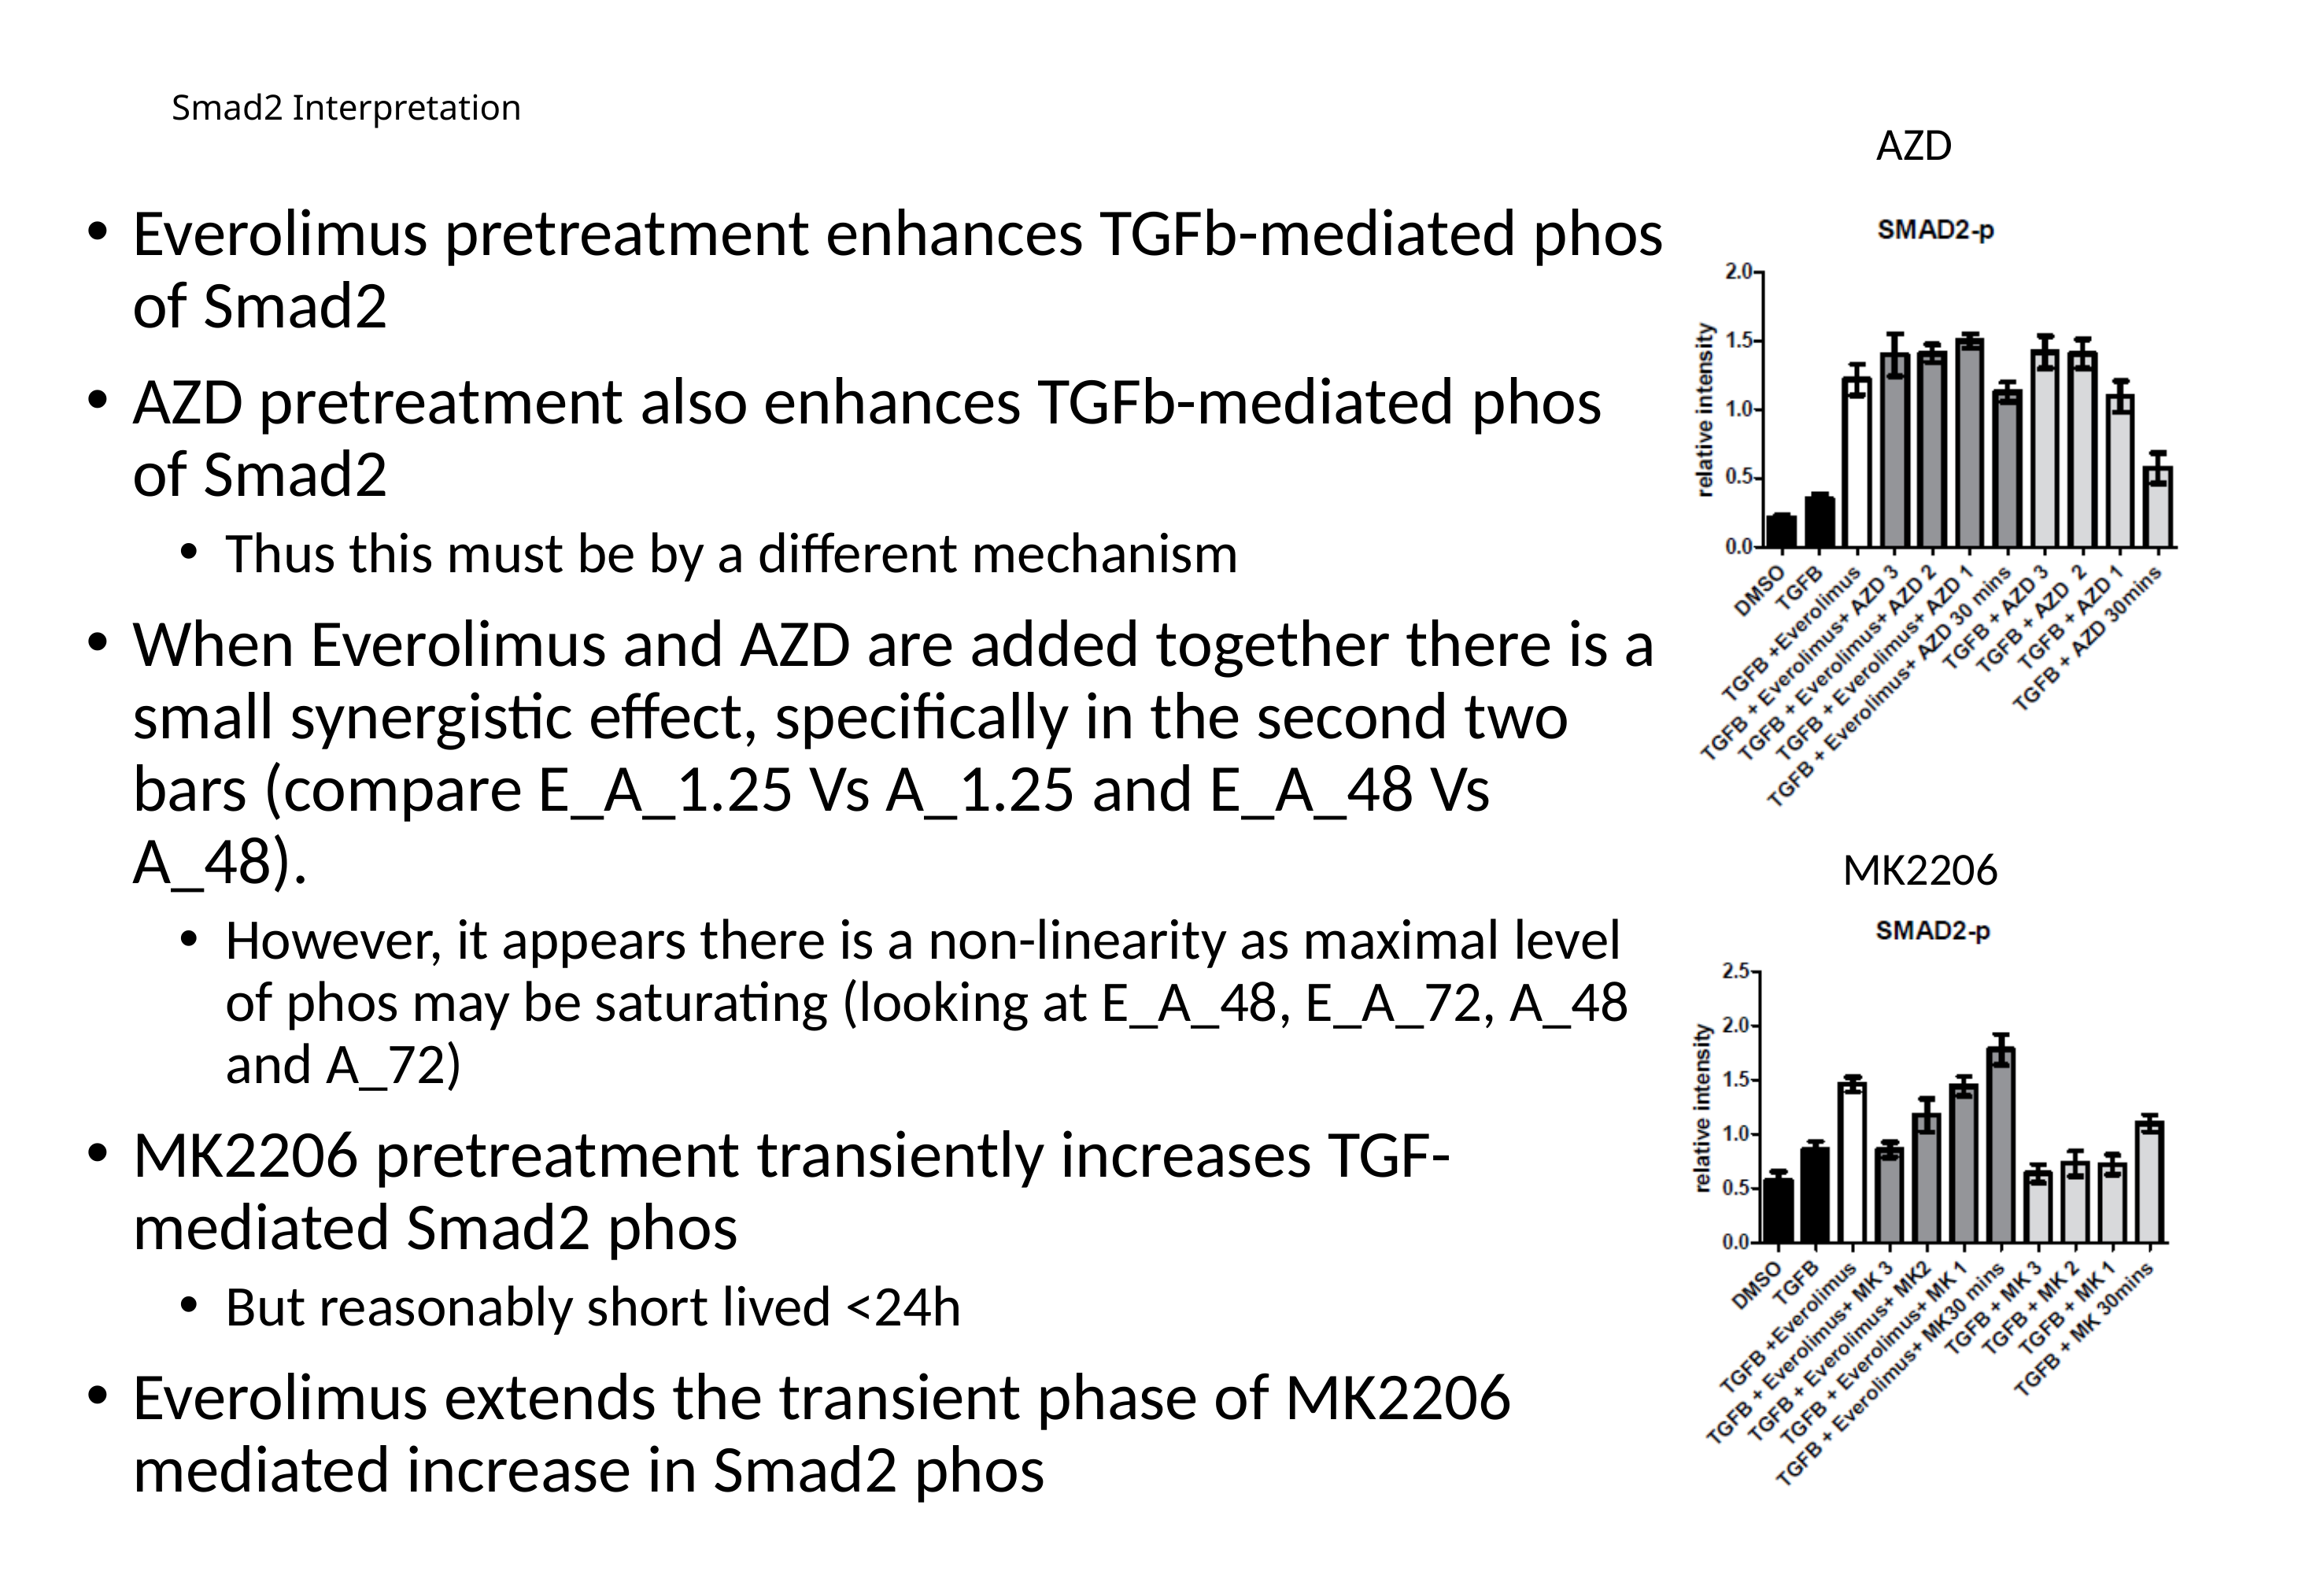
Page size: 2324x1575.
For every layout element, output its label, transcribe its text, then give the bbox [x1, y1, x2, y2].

list Everolimus pretreatment enhances TGFb-mediated phos of Smad2 AZD pretreatment also enhances TGFb-mediated phos of Smad2 Thus this must be by a different mechanism When Everolimus and AZD are added together there is a small synergistic effect, specifically in the second two bars (compare E_A_1.25 Vs A_1.25 and E_A_48 Vs A_48). However, it appears there is a non-linearity as maximal level of phos may be saturating (looking at E_A_48, E_A_72, A_48 and A_72) MK2206 pretreatment transiently increases TGF-mediated Smad2 phos But reasonably short lived <24h Everolimus extends the transient phase of MK2206 mediated increase in Smad2 phos [74, 192, 1683, 1514]
title Smad2 Interpretation [160, 83, 2020, 134]
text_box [1621, 109, 2233, 1511]
